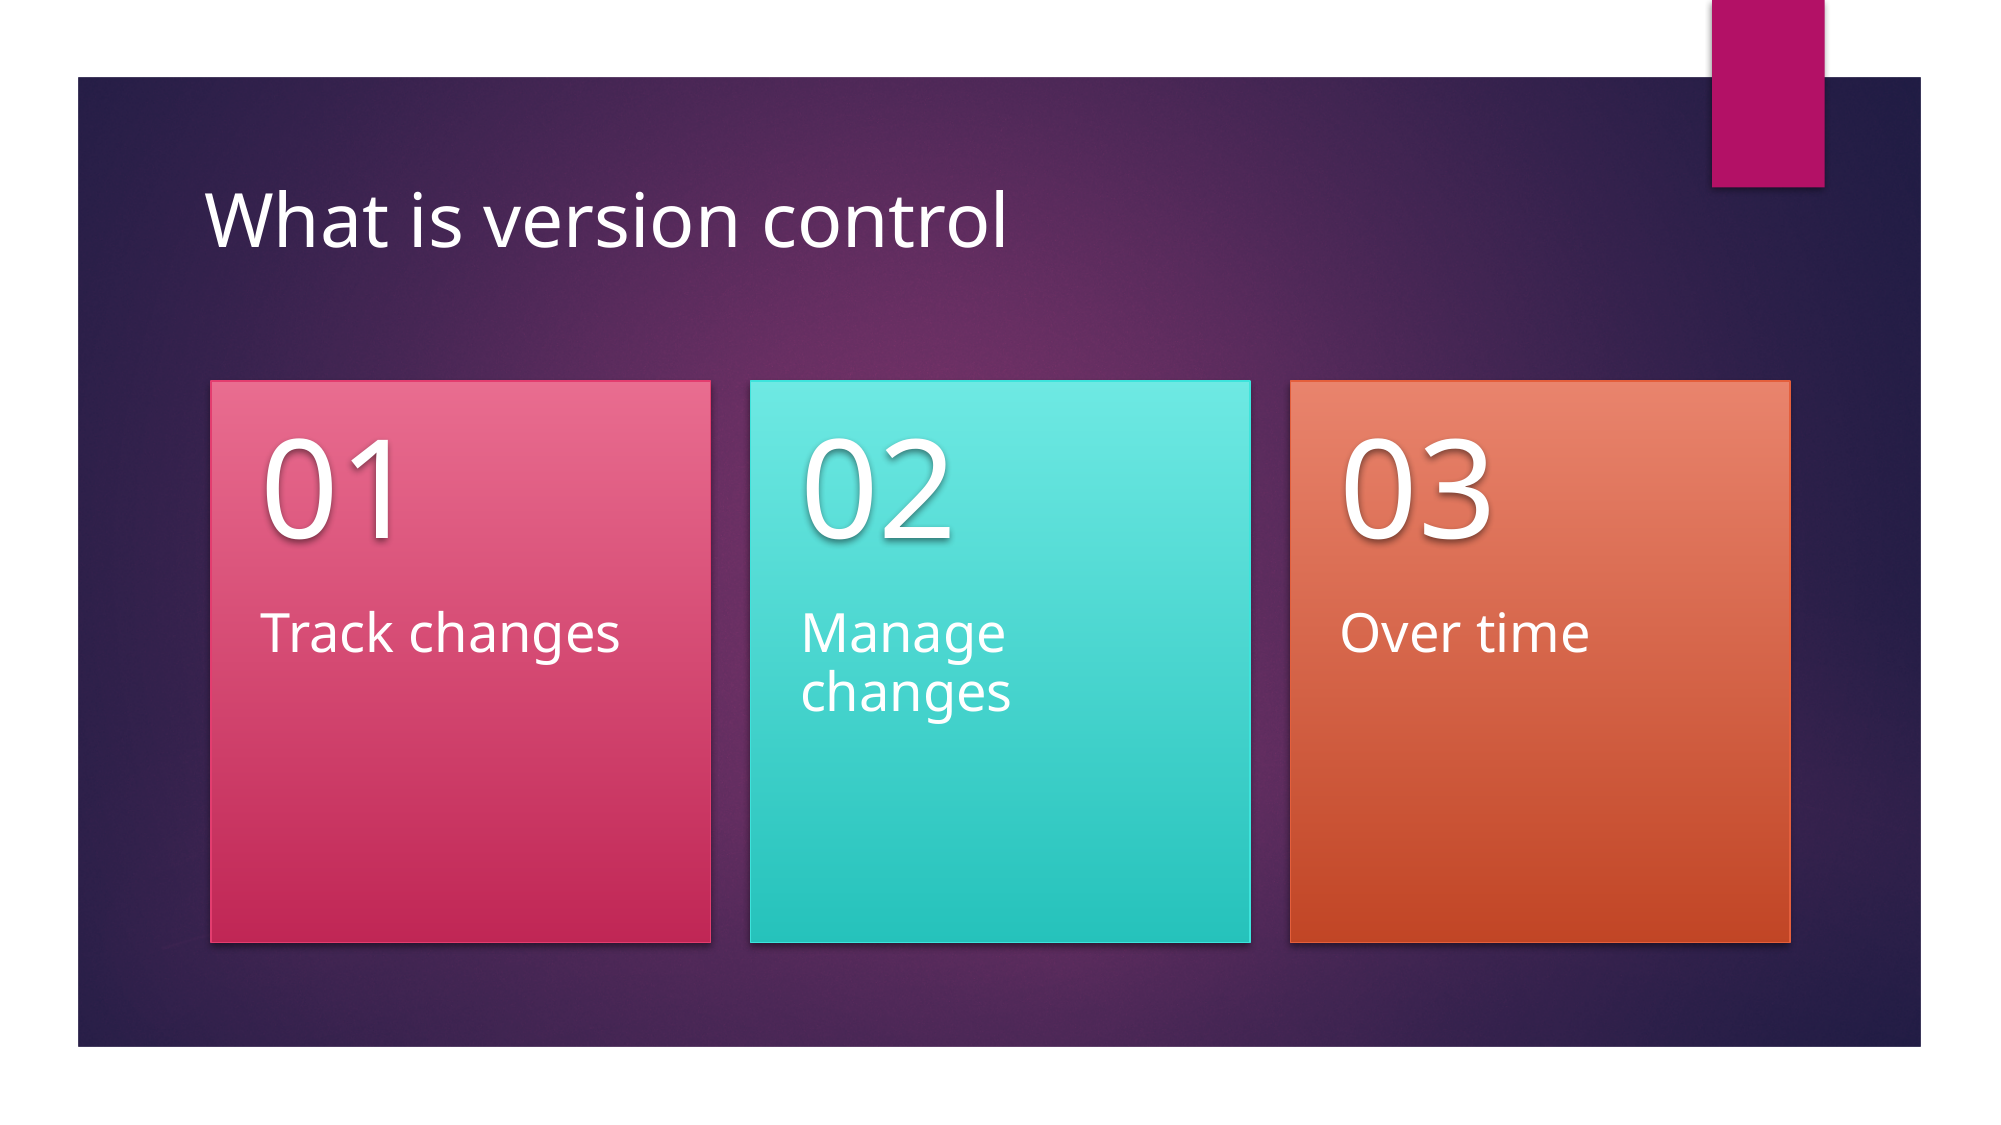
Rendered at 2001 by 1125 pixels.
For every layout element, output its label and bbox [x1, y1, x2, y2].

list [210, 380, 1791, 943]
text_box [0, 0, 2000, 1125]
